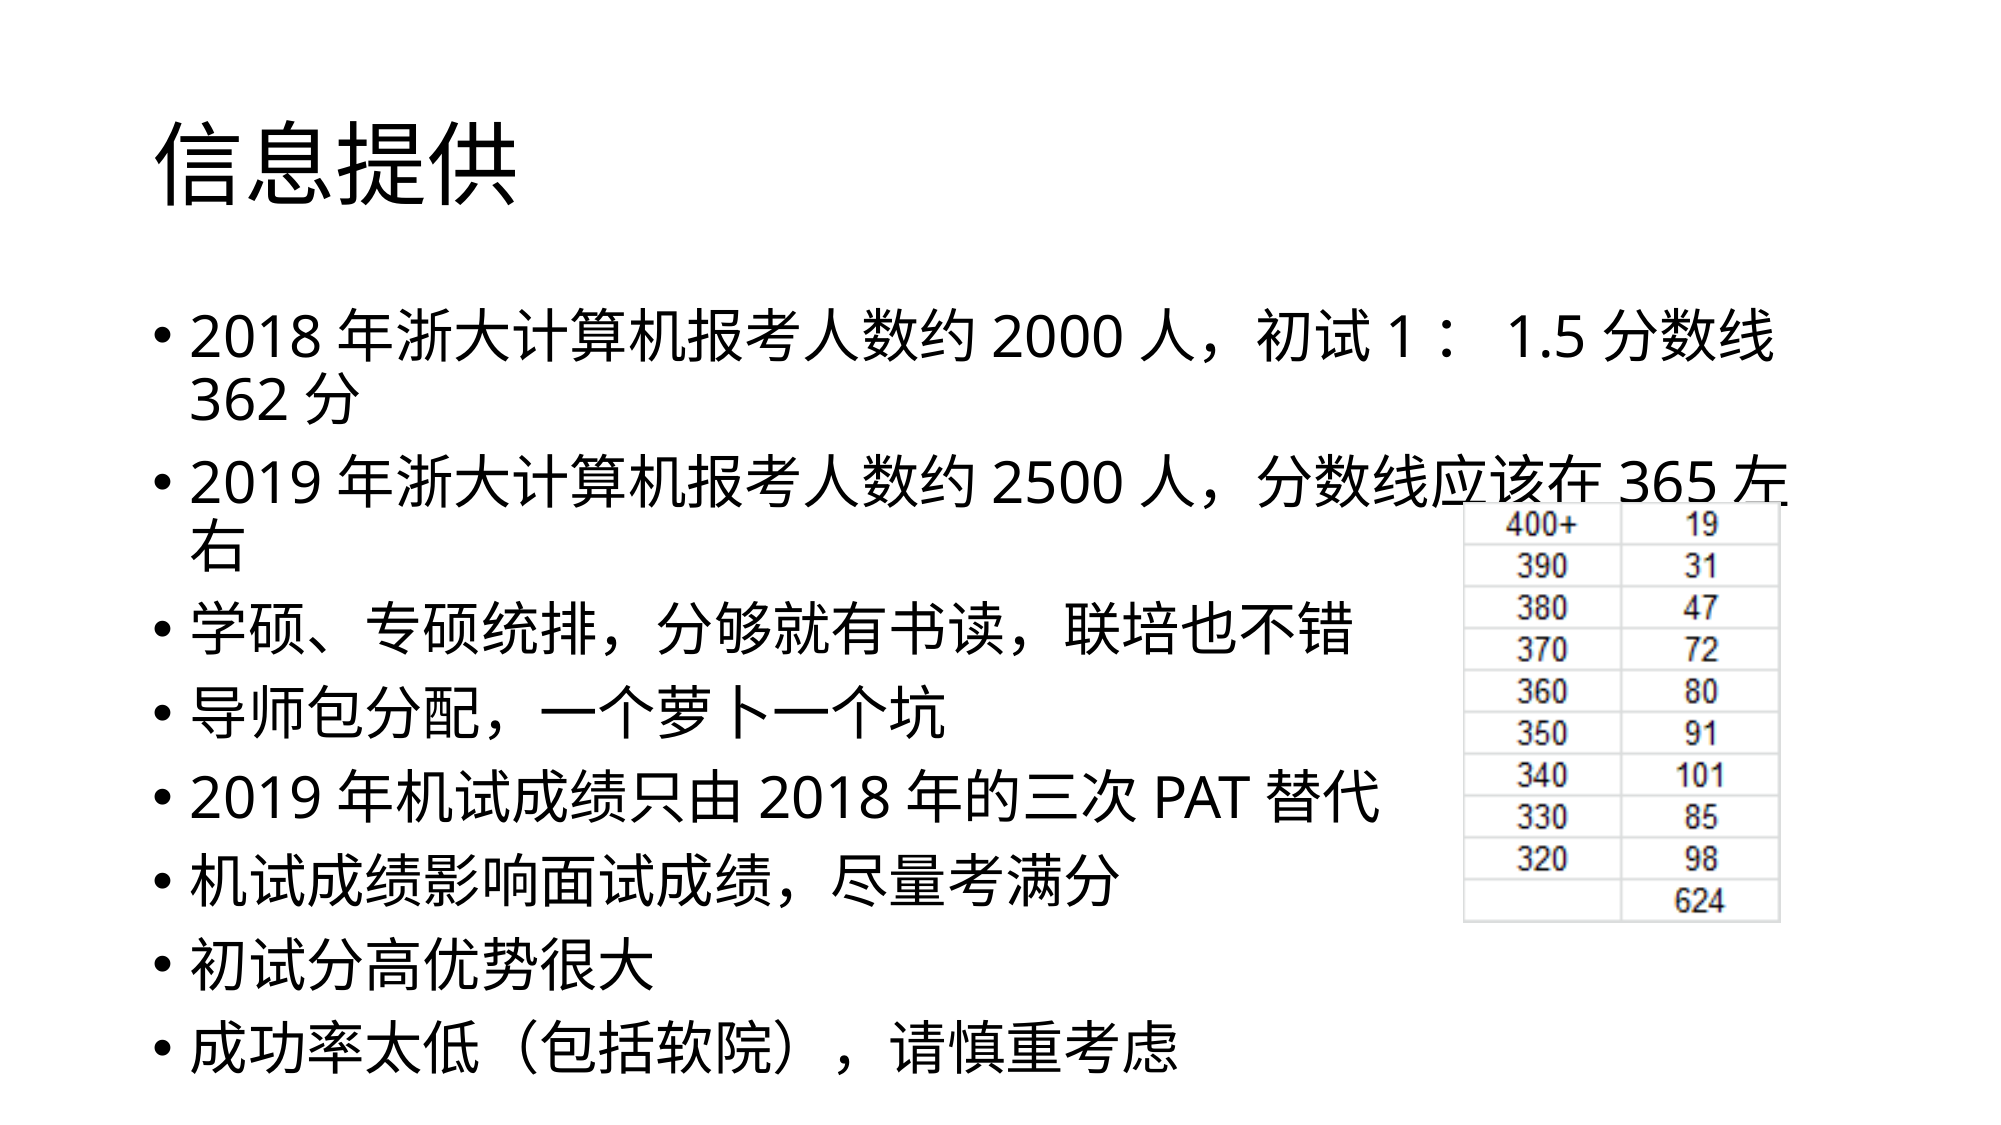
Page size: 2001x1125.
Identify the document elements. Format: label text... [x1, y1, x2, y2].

title 信息提供 [137, 59, 1863, 278]
picture [1463, 502, 1781, 923]
list 2018年浙大计算机报考人数约2000人，初试1：1.5分数线362分 2019年浙大计算机报考人数约2500人，分数线应该在365左右 学硕、专硕统排，分够就有书读，联培也不错 导师包分配，一个萝卜一个坑 2019年机试成绩只由2018年的三次PAT替代 机试成绩影响面试成绩，尽量考满分 初试分高优势很大 成功率太低（包括软院），请慎重考虑 [137, 299, 1863, 1014]
